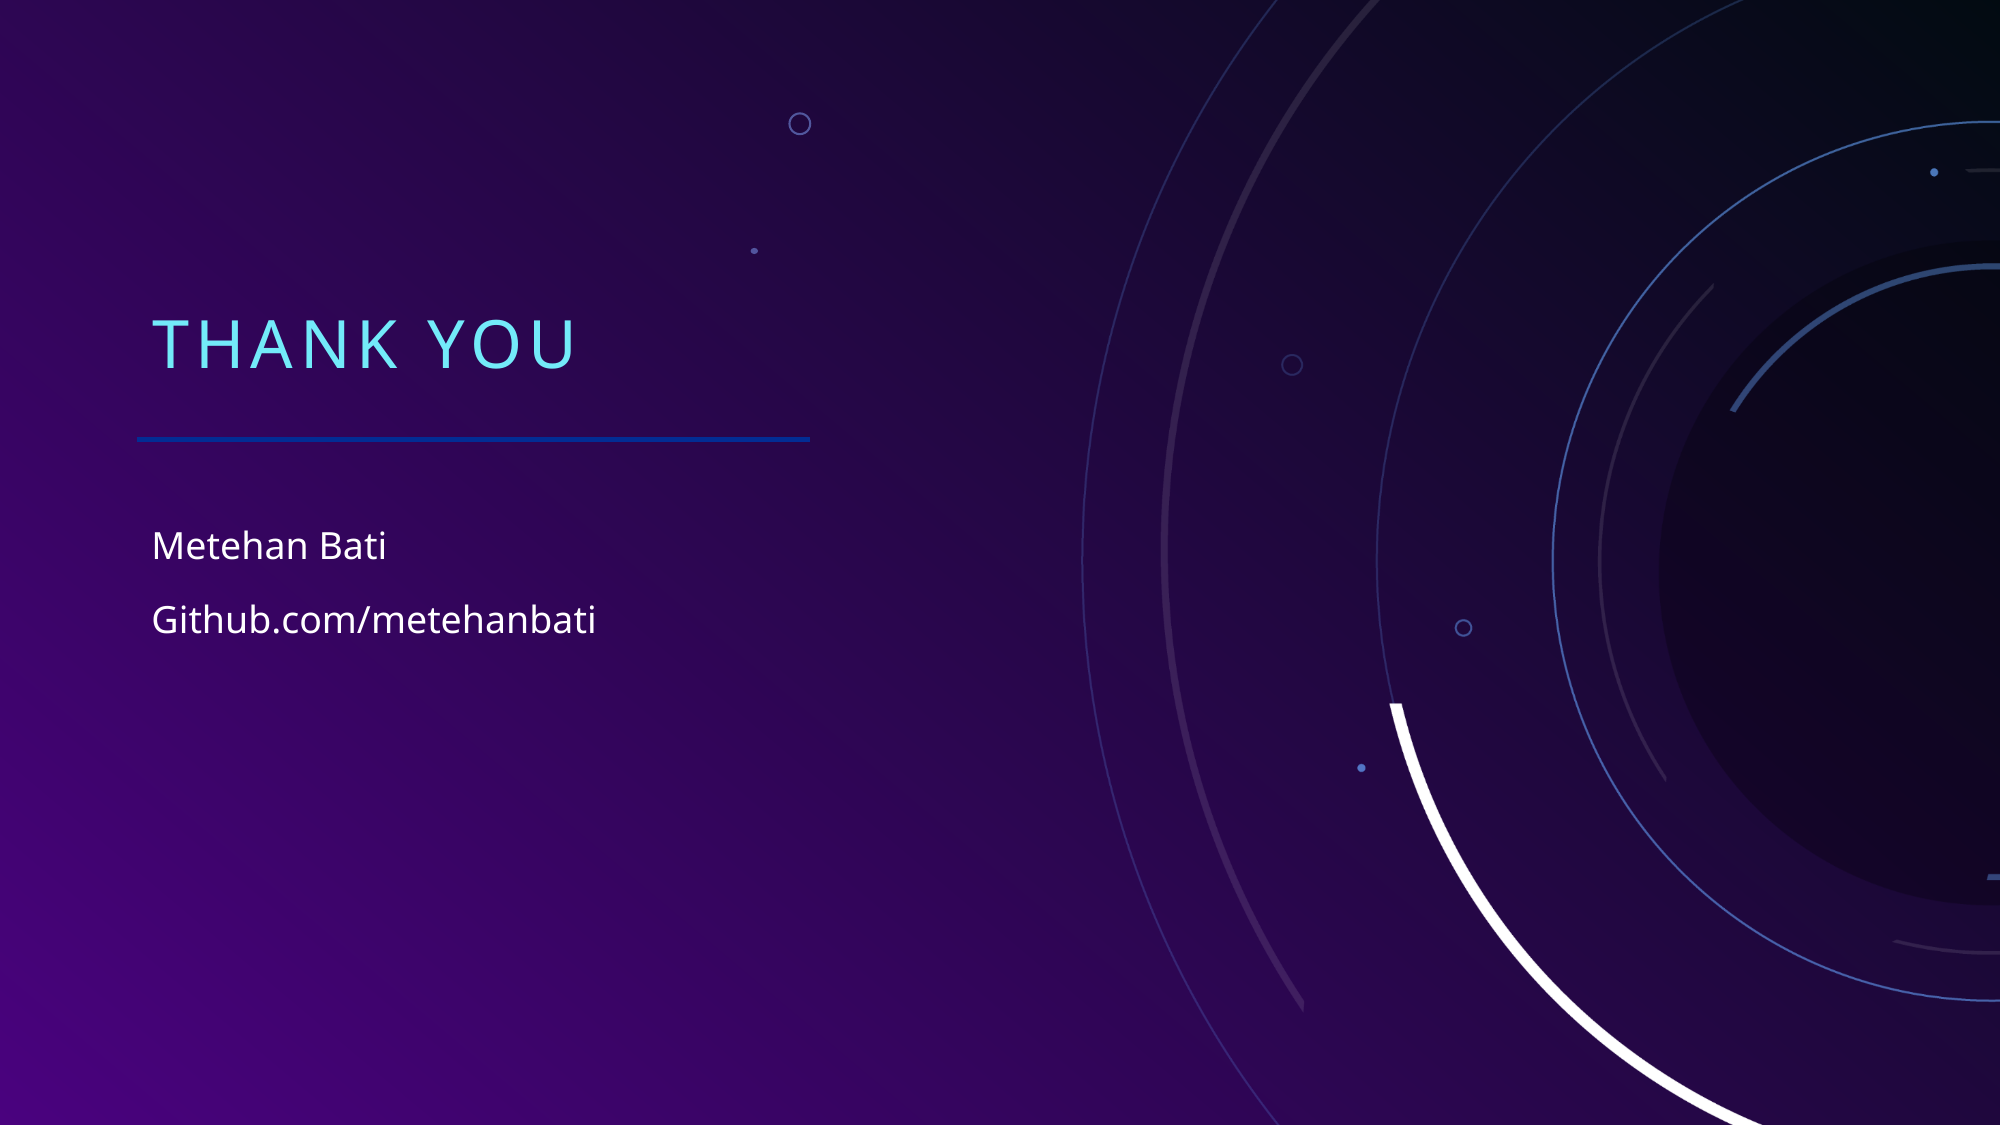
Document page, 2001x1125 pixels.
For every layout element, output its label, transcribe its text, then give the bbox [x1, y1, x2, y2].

picture [1073, 0, 2000, 1125]
title THANK YOU [137, 28, 861, 390]
list Metehan Bati Github.com/metehanbati [136, 505, 861, 957]
